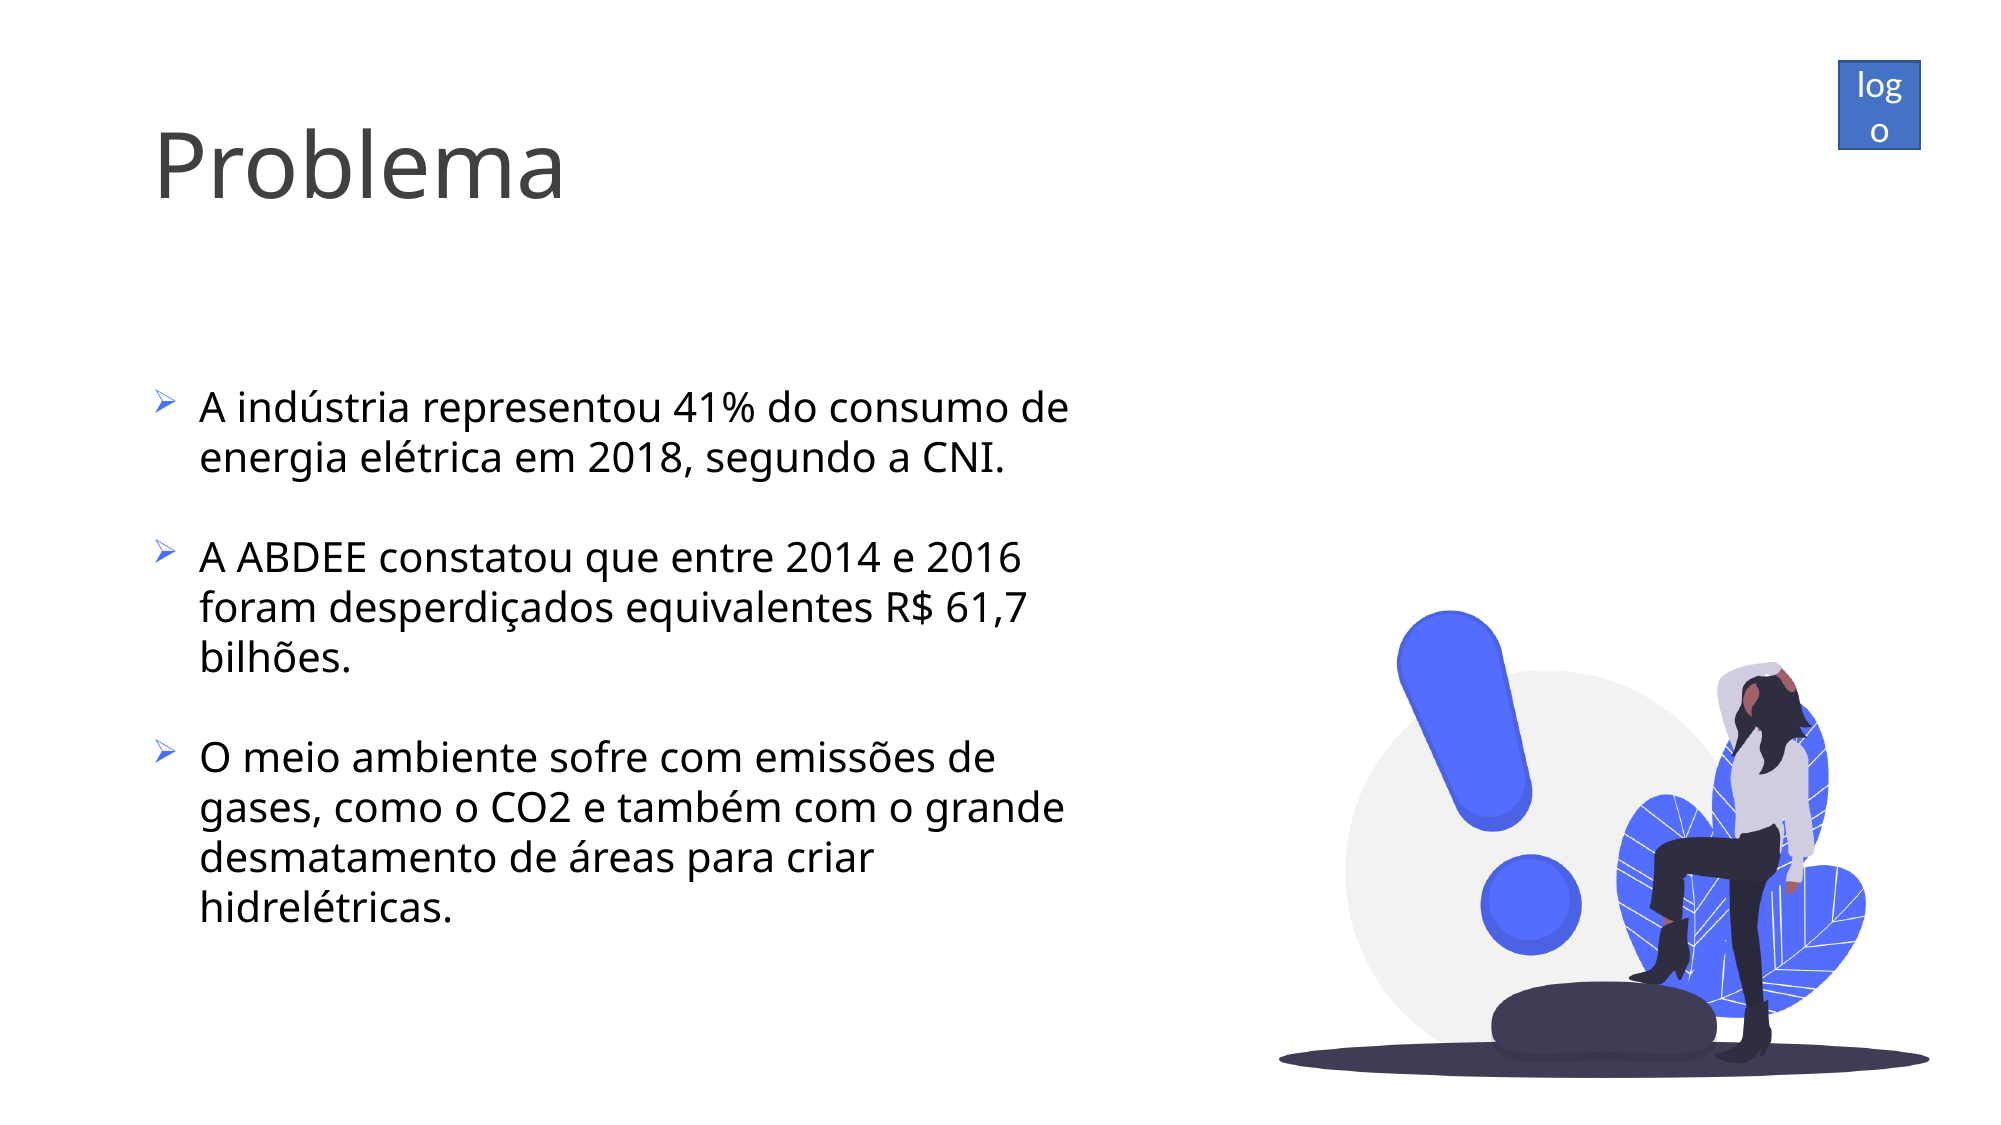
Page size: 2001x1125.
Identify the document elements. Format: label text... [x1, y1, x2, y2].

title Problema [137, 59, 1863, 278]
text_box A indústria representou 41% do consumo de energia elétrica em 2018, segundo a CNI. A ABDEE constatou que entre 2014 e 2016 foram desperdiçados equivalentes R$ 61,7 bilhões. O meio ambiente sofre com emissões de gases, como o CO2 e também com o grande desmatamento de áreas para criar hidrelétricas. [137, 373, 1121, 939]
text_box logo [1838, 60, 1921, 150]
picture [1208, 563, 2000, 1125]
